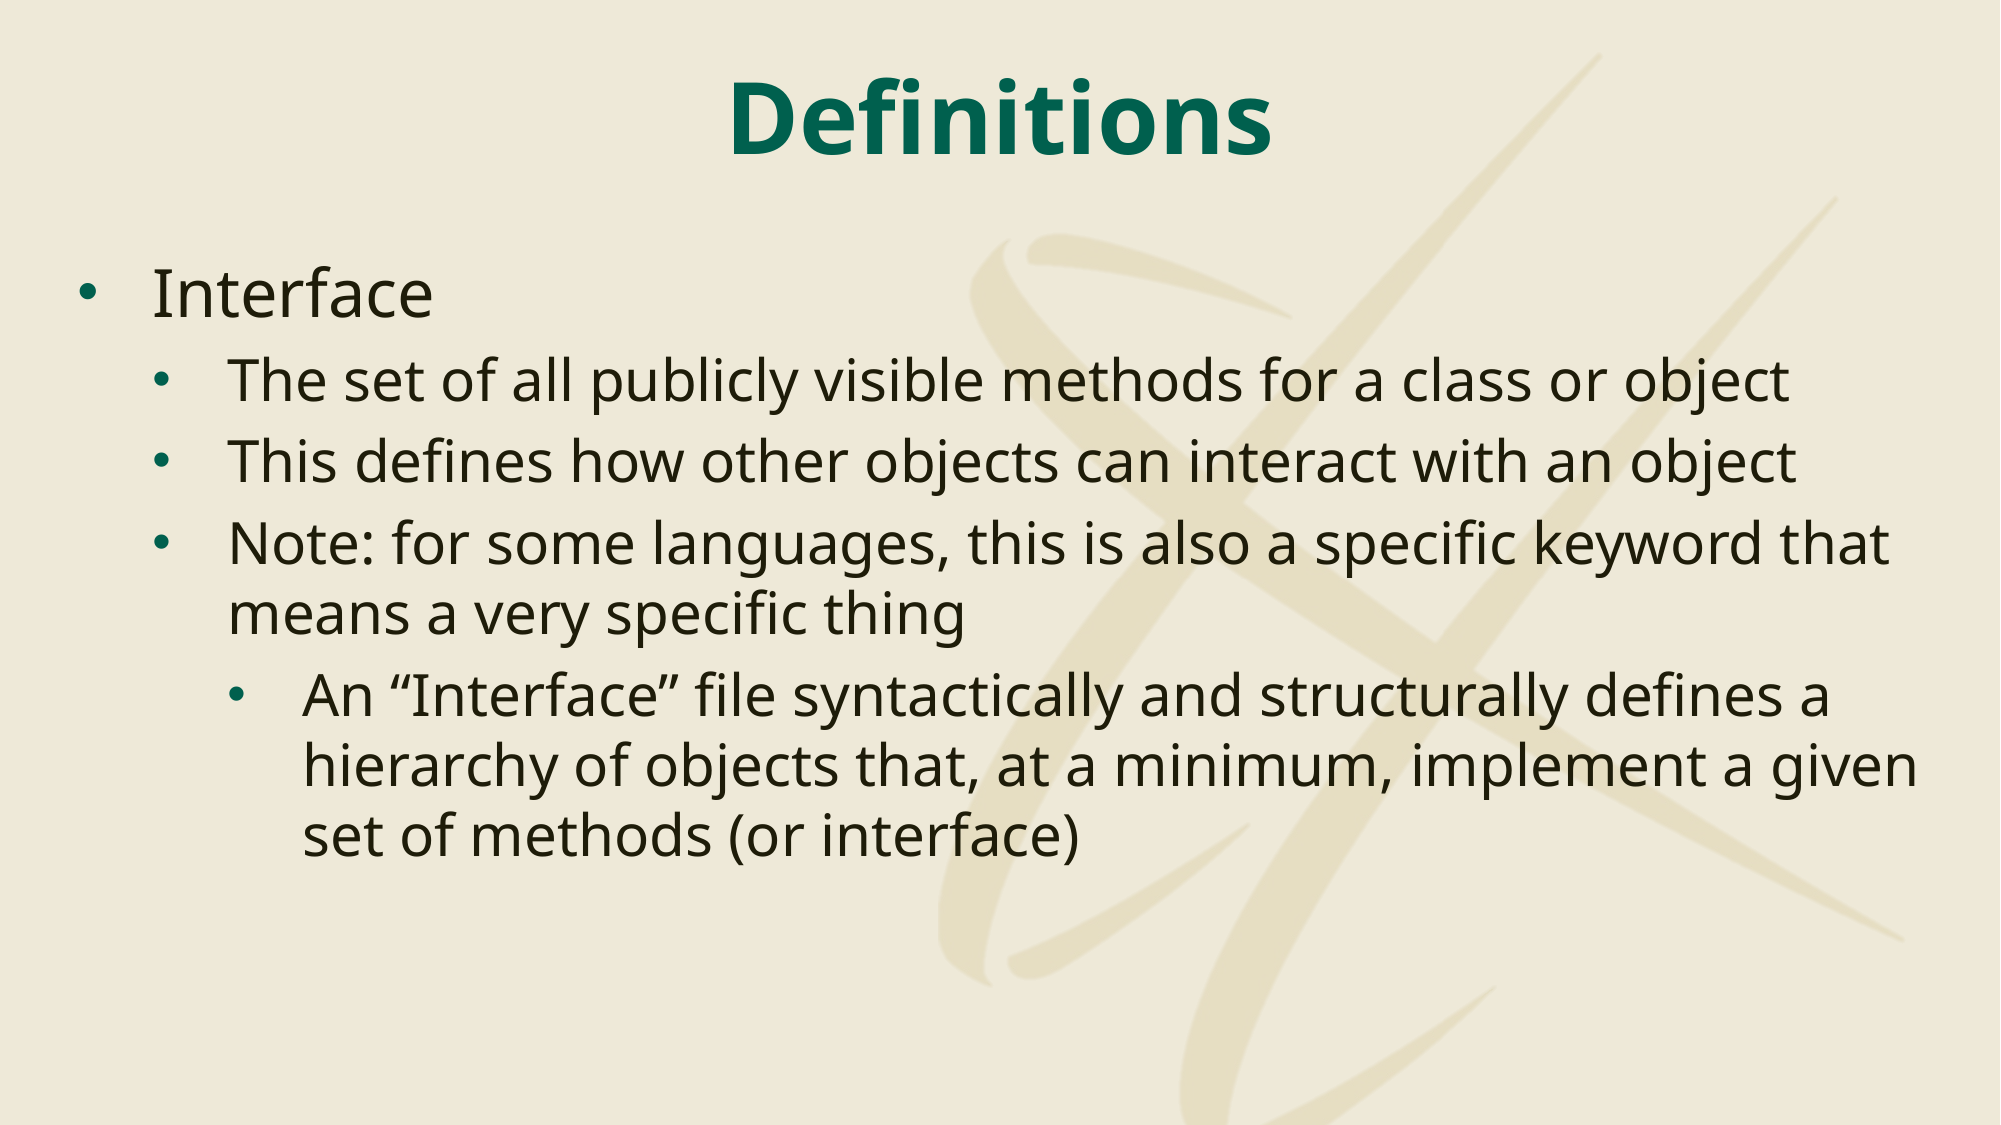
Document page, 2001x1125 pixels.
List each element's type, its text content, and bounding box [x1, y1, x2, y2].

picture [938, 0, 1949, 1125]
text_box Interface The set of all publicly visible methods for a class or object This defines how other objects can interact with an object Note: for some languages, this is also a specific keyword that means a very specific thing An “Interface” file syntactically and structurally defines a hierarchy of objects that, at a minimum, implement a given set of methods (or interface) [62, 243, 938, 1125]
title Definitions [51, 0, 938, 244]
